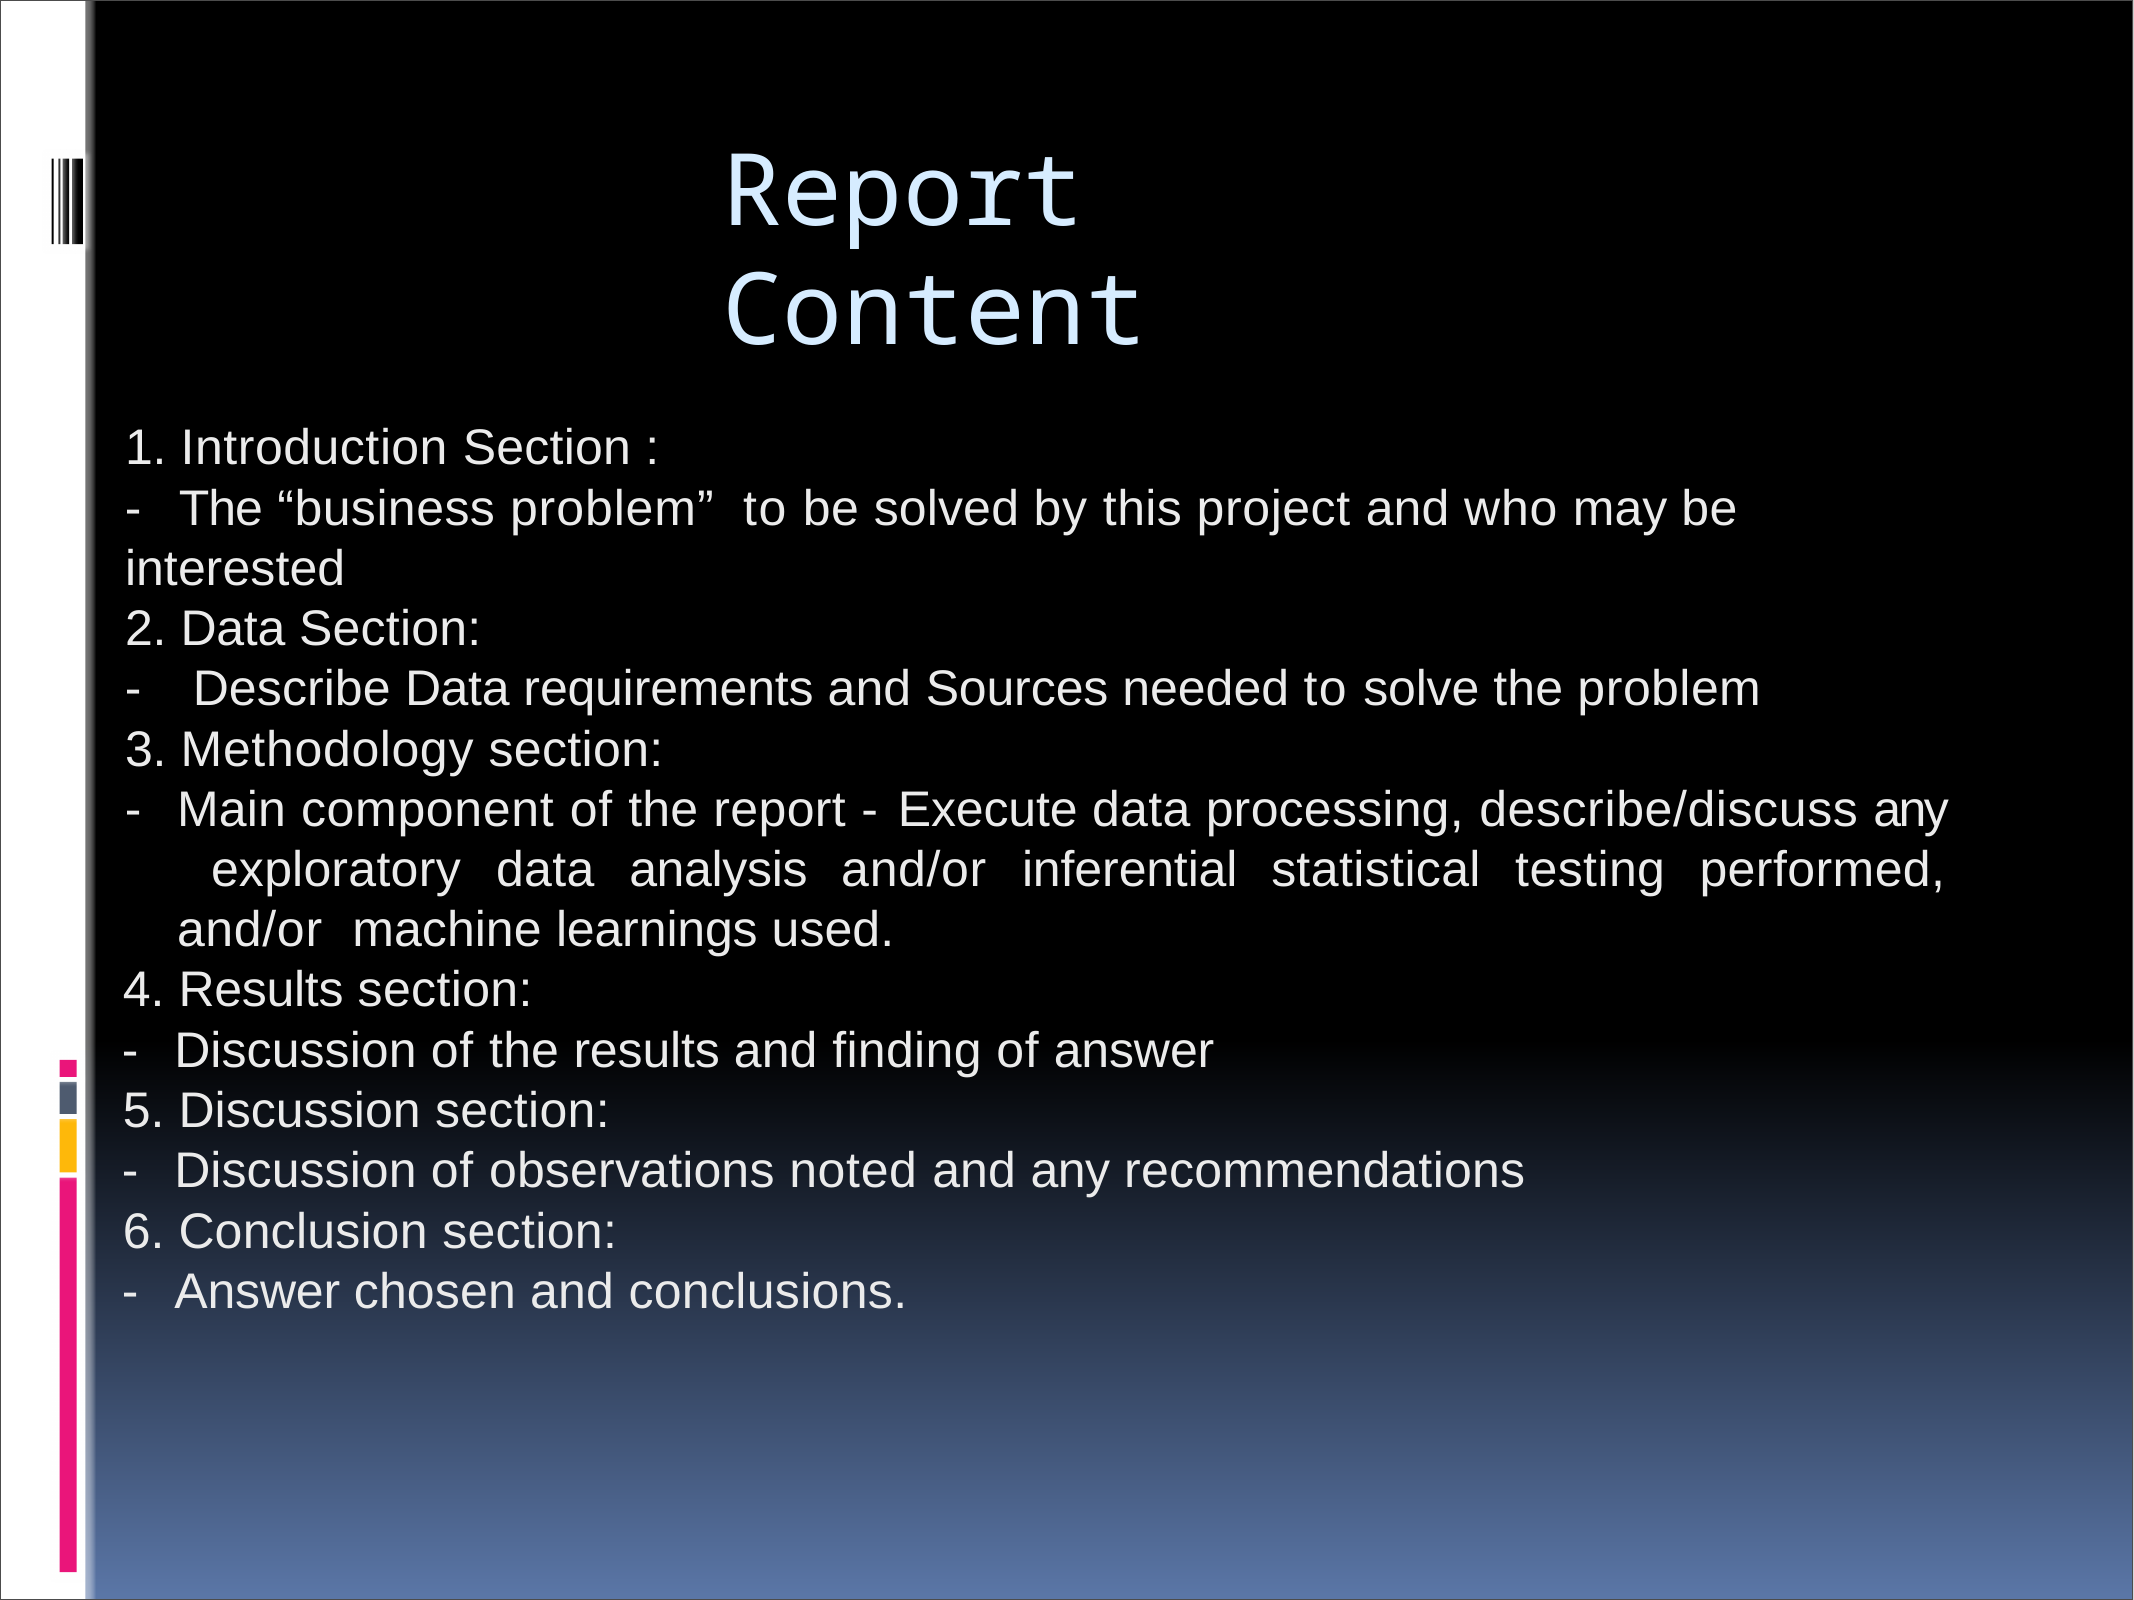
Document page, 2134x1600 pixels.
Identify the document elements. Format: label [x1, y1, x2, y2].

text_box [0, 0, 2134, 1600]
